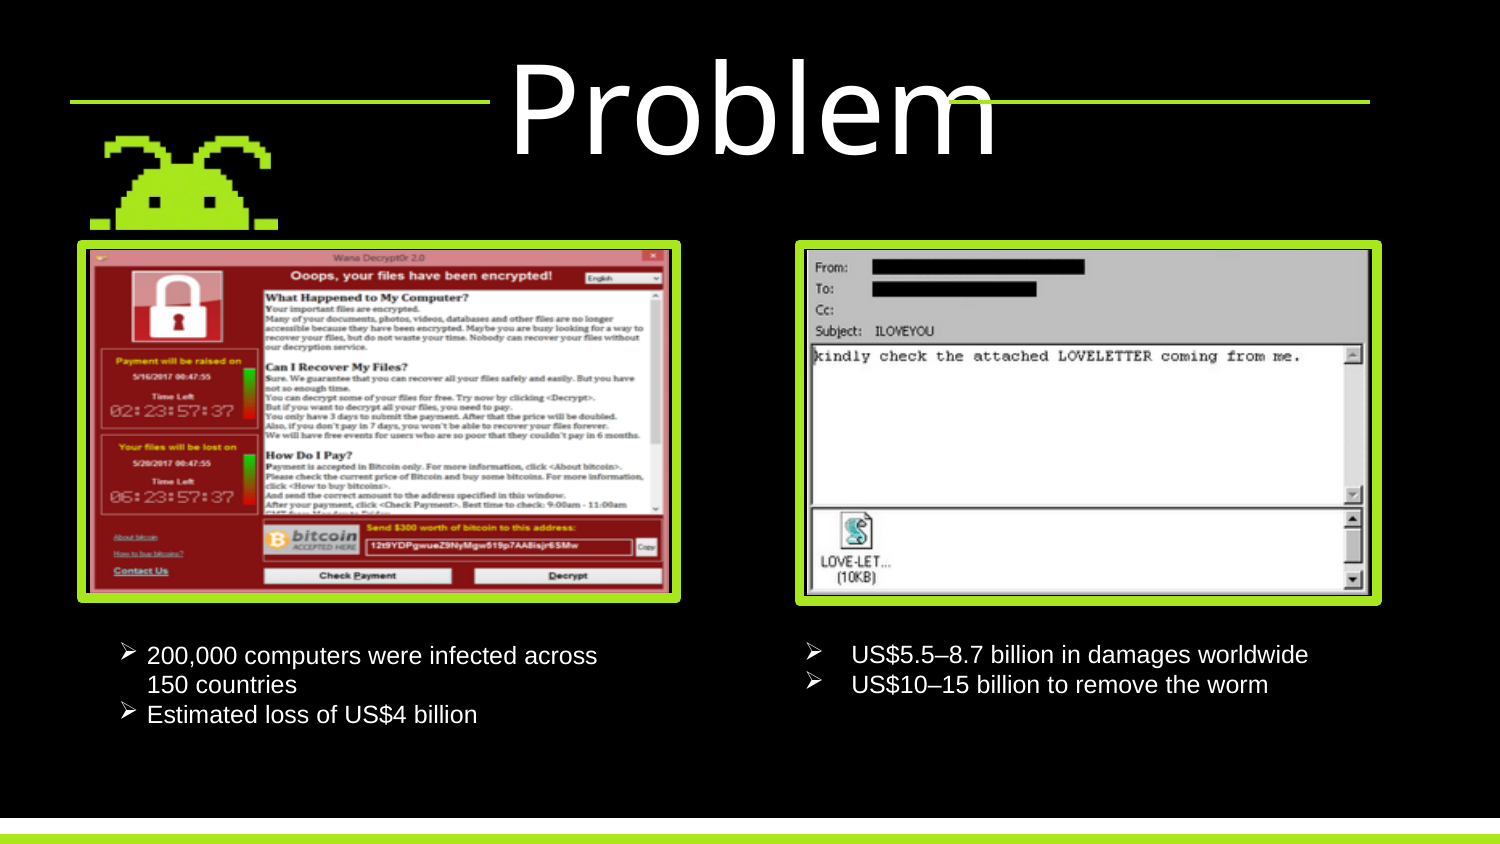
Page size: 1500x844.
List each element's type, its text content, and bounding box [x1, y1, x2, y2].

text_box US$5.5–8.7 billion in damages worldwide US$10–15 billion to remove the worm [789, 631, 1420, 767]
text_box [0, 818, 1500, 834]
text_box [1012, 455, 1500, 818]
text_box [0, 834, 1500, 844]
text_box [79, 242, 679, 600]
picture [806, 250, 1370, 595]
picture [89, 250, 670, 594]
text_box [797, 242, 1379, 603]
picture [90, 127, 278, 234]
title Problem [490, 9, 1089, 195]
text_box 200,000 computers were infected across 150 countries Estimated loss of US$4 billion [103, 631, 656, 797]
